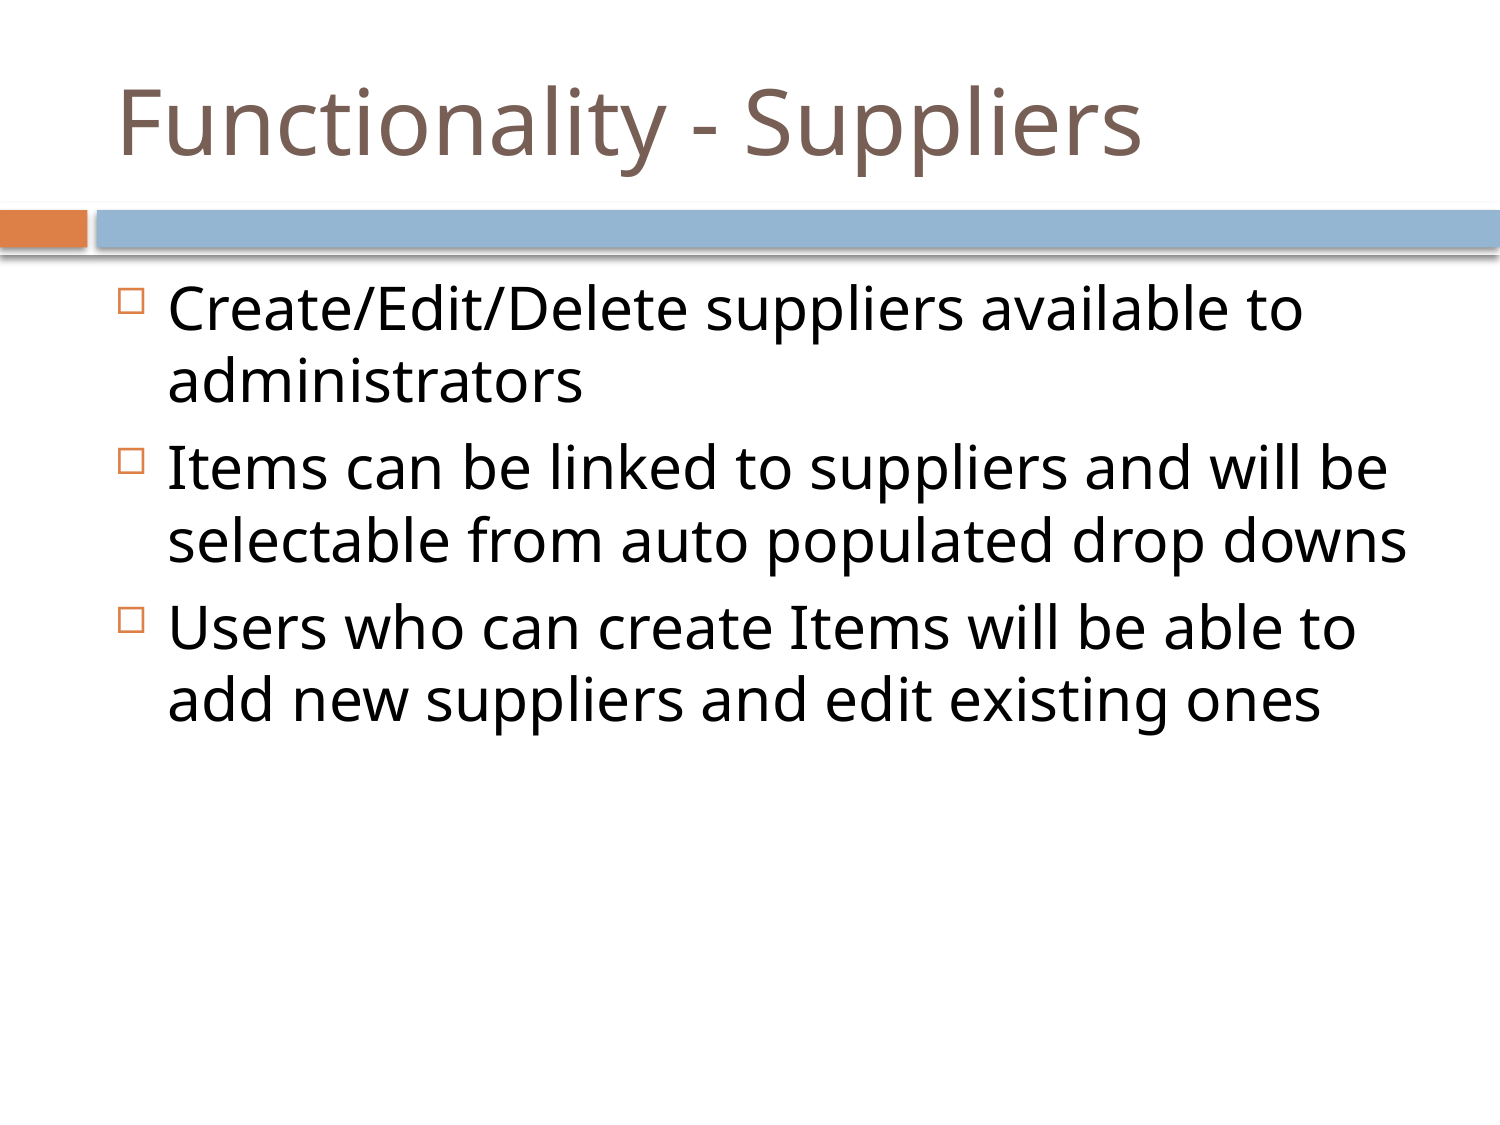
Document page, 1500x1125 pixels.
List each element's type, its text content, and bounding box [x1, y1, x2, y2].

title Functionality - Suppliers [100, 37, 1438, 200]
list Create/Edit/Delete suppliers available to administrators Items can be linked to suppliers and will be selectable from auto populated drop downs Users who can create Items will be able to add new suppliers and edit existing ones [100, 262, 1438, 1000]
